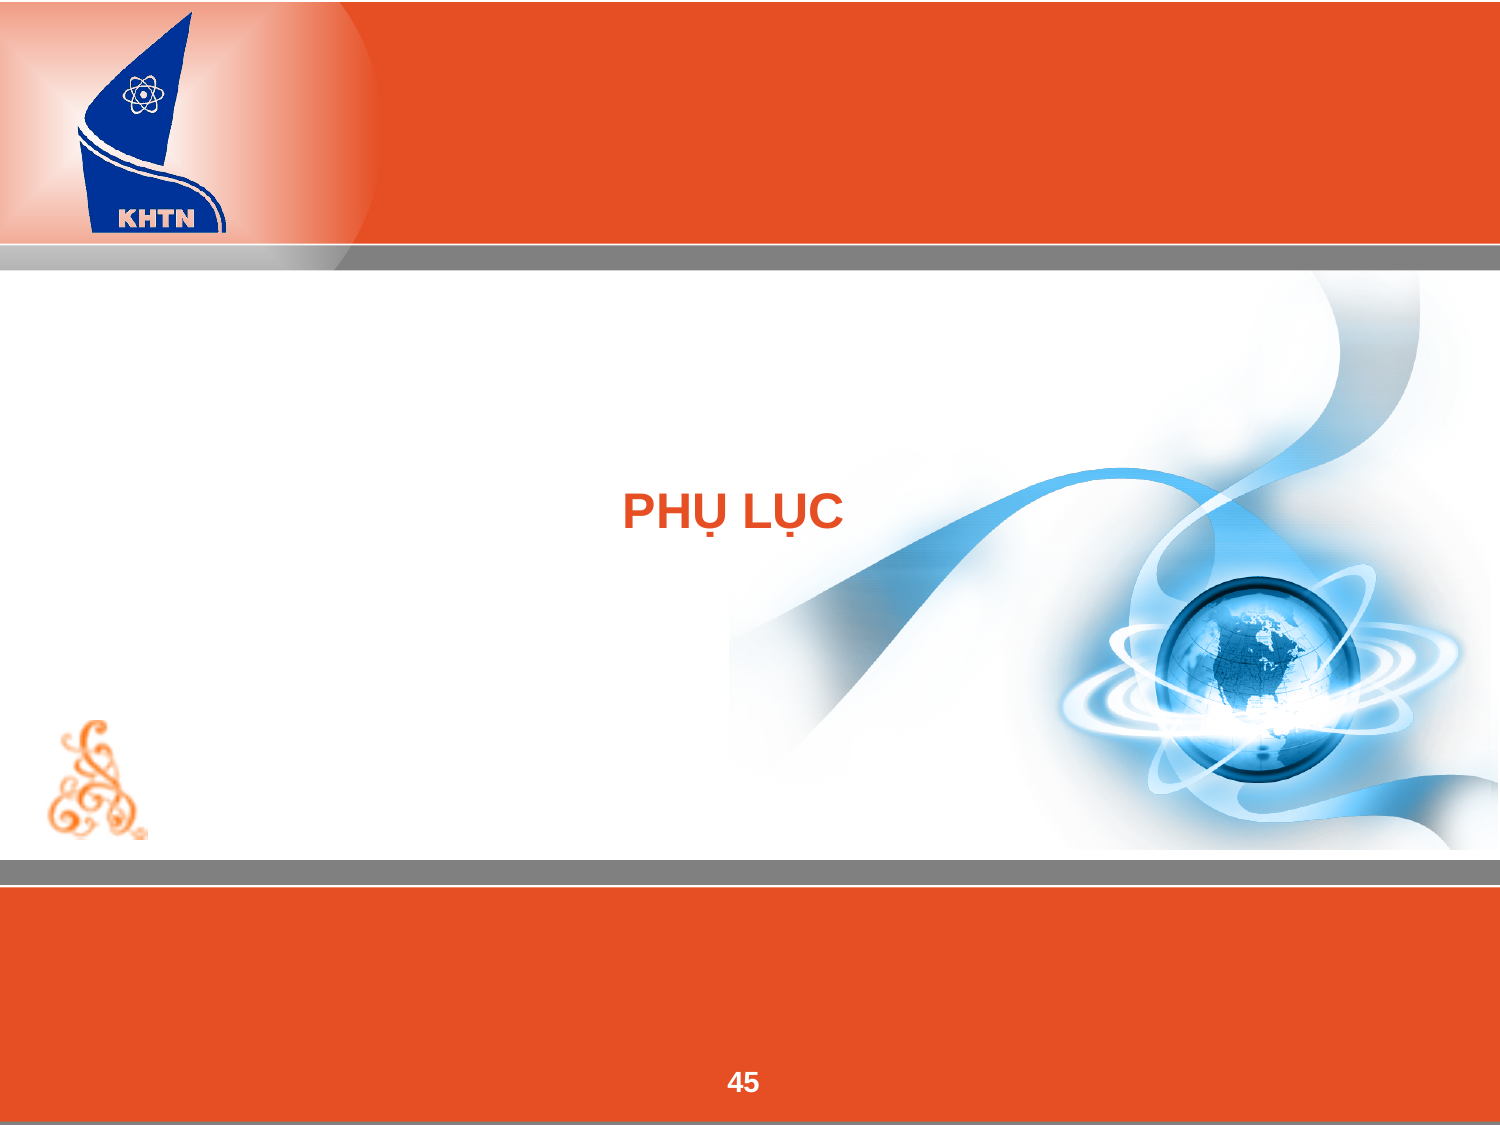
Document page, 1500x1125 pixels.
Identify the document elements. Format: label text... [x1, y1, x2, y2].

picture [729, 271, 1498, 850]
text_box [0, 0, 384, 368]
title PHỤ LỤC [0, 410, 1468, 576]
picture [46, 720, 148, 840]
